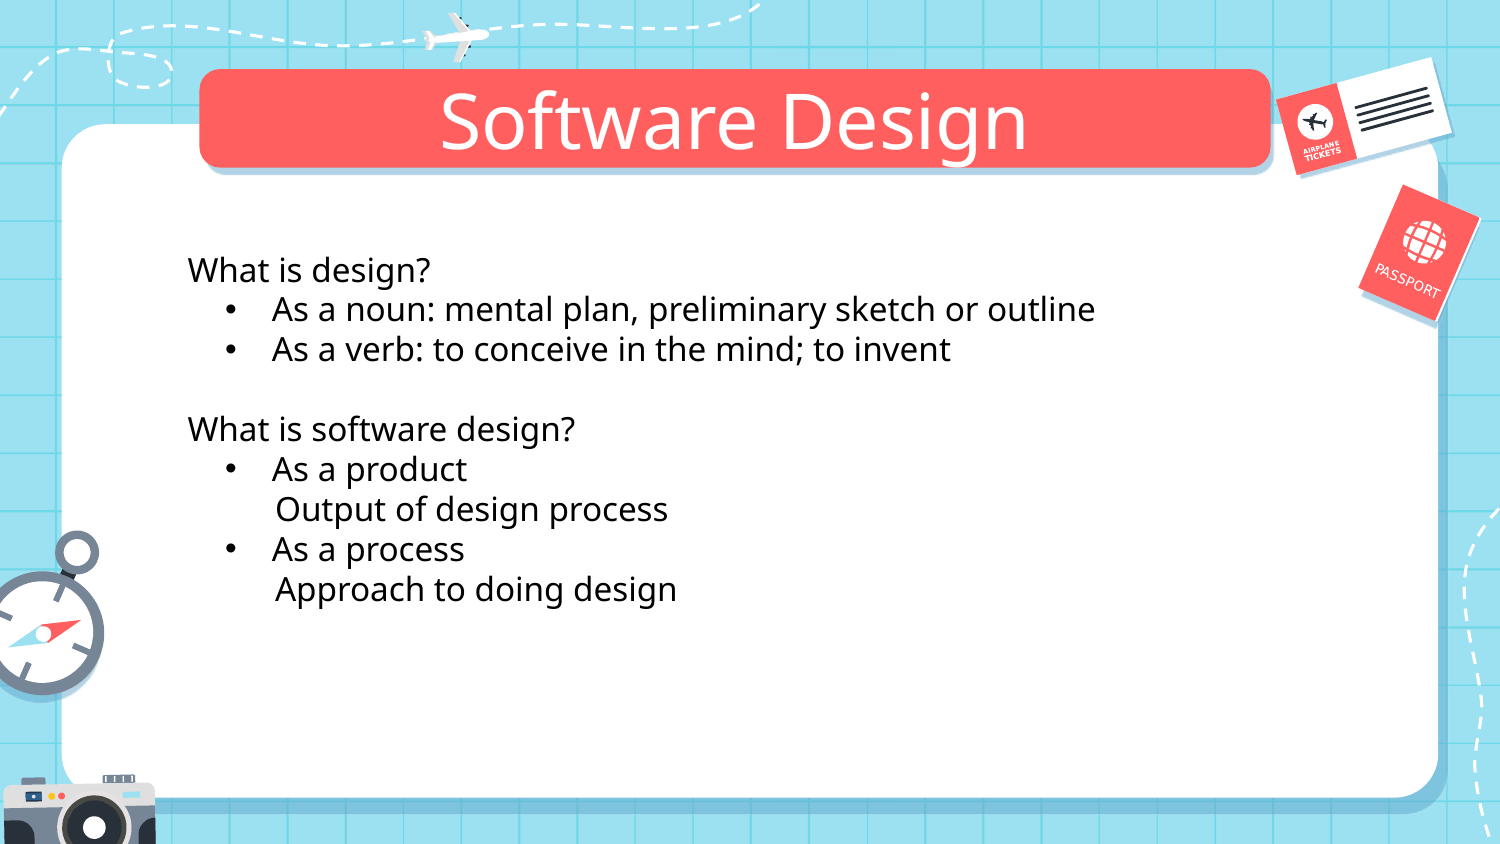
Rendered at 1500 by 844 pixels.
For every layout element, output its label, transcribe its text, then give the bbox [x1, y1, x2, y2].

list What is design? As a noun: mental plan, preliminary sketch or outline As a verb: to conceive in the mind; to invent What is software design? As a product Output of design process As a process Approach to doing design [172, 233, 1289, 649]
text_box Software Design [199, 69, 1271, 168]
